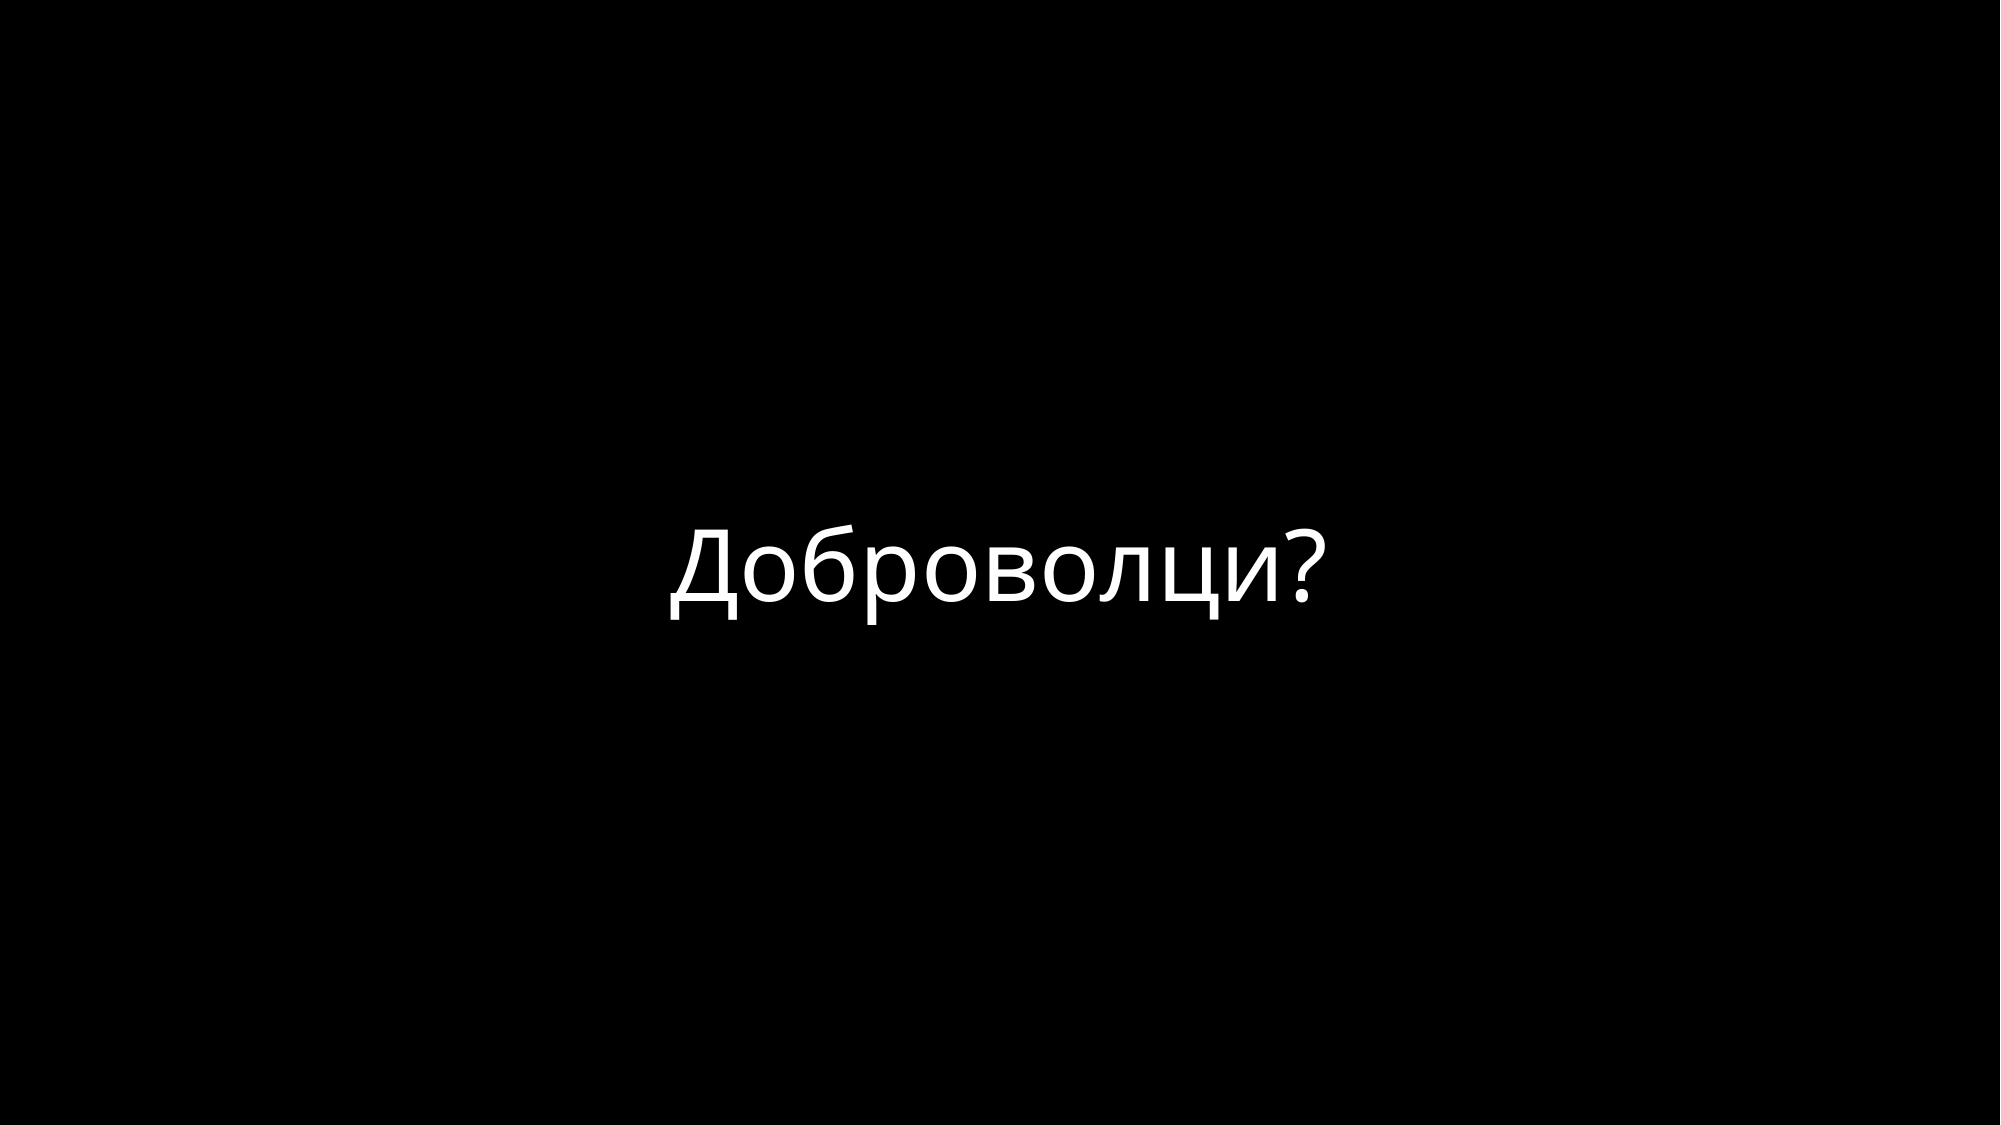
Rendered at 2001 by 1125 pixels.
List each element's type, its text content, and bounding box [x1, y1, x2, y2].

text_box Доброволци? [485, 494, 1513, 629]
text_box [0, 0, 2000, 1125]
